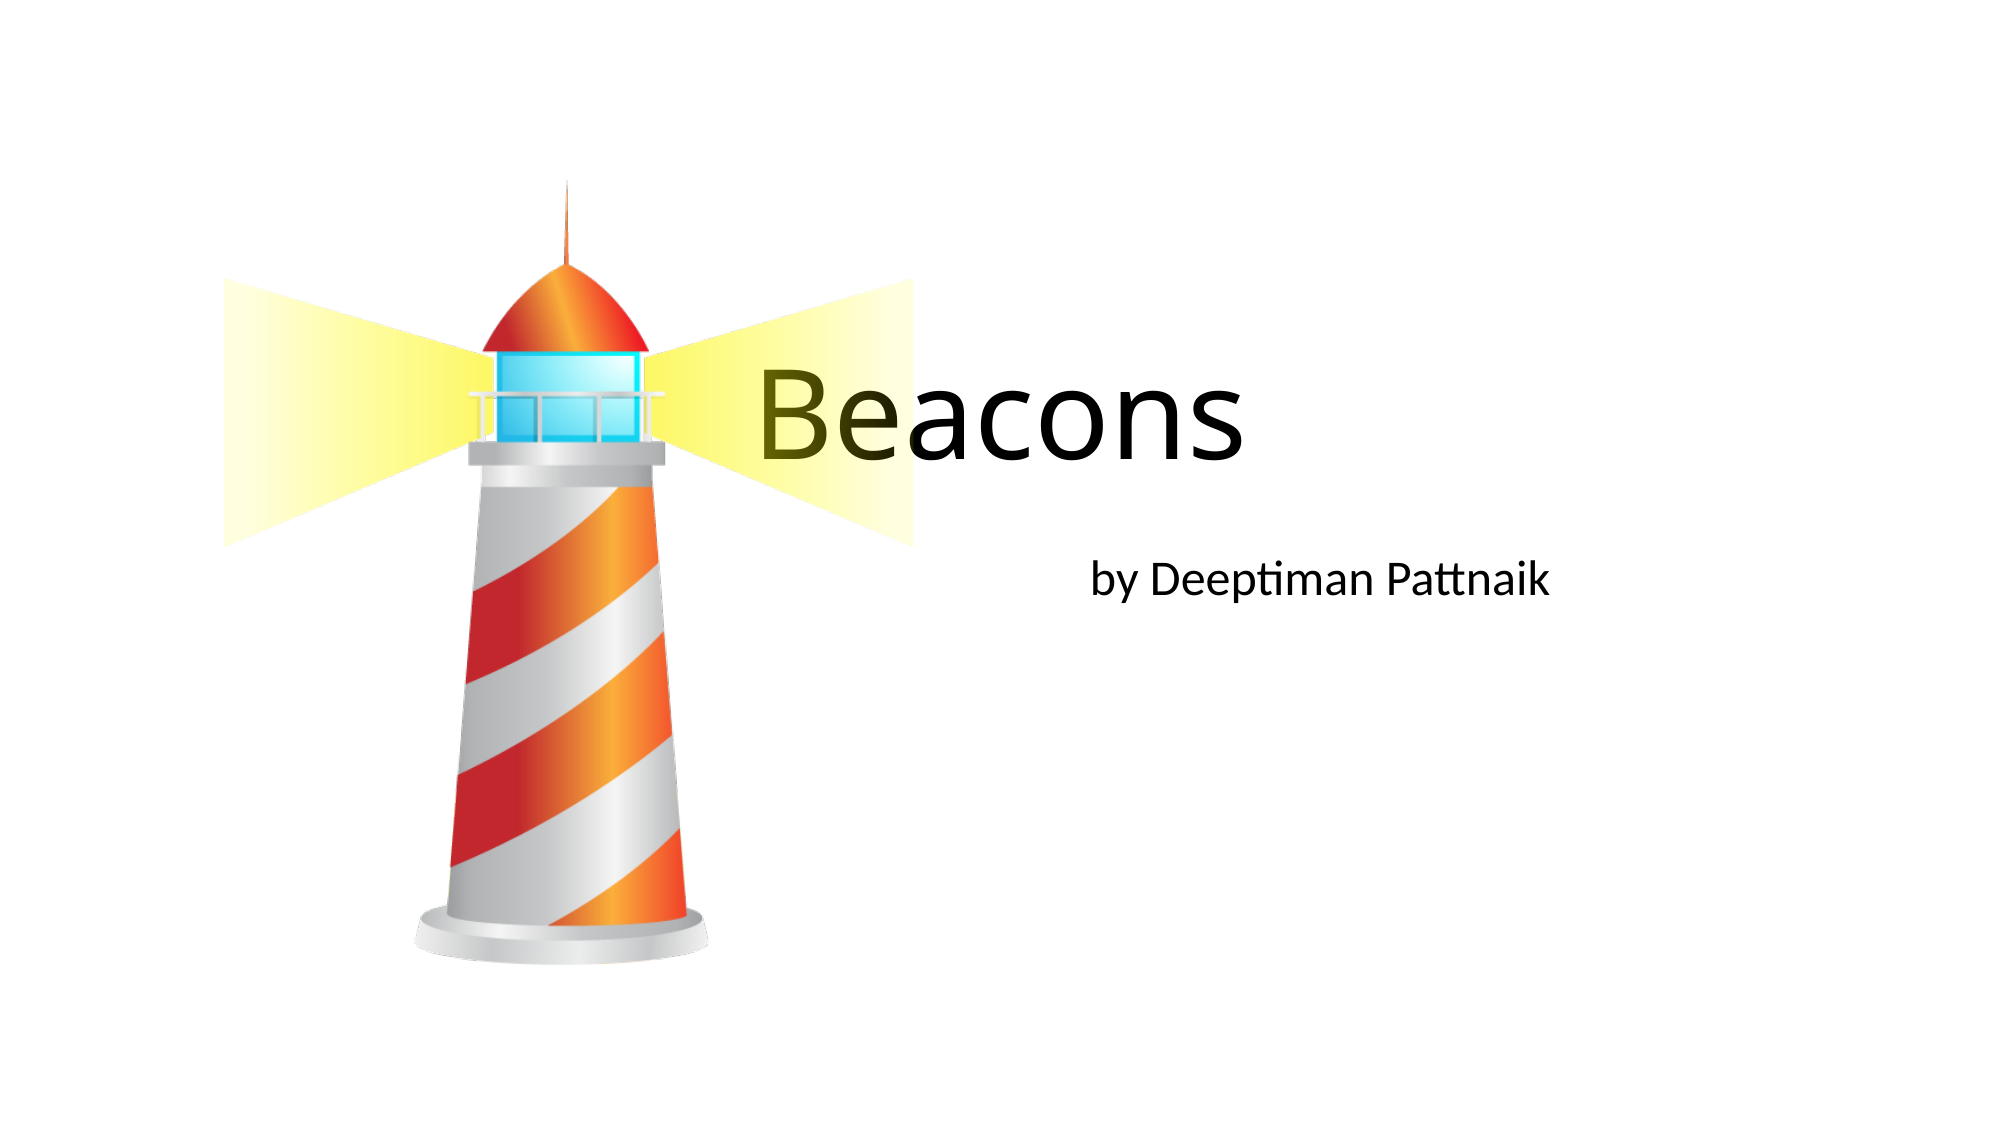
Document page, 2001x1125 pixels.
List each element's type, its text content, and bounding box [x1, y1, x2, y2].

title Beacons [266, 102, 1767, 495]
picture [224, 180, 914, 965]
subtitle by Deeptiman Pattnaik [914, 544, 1921, 817]
